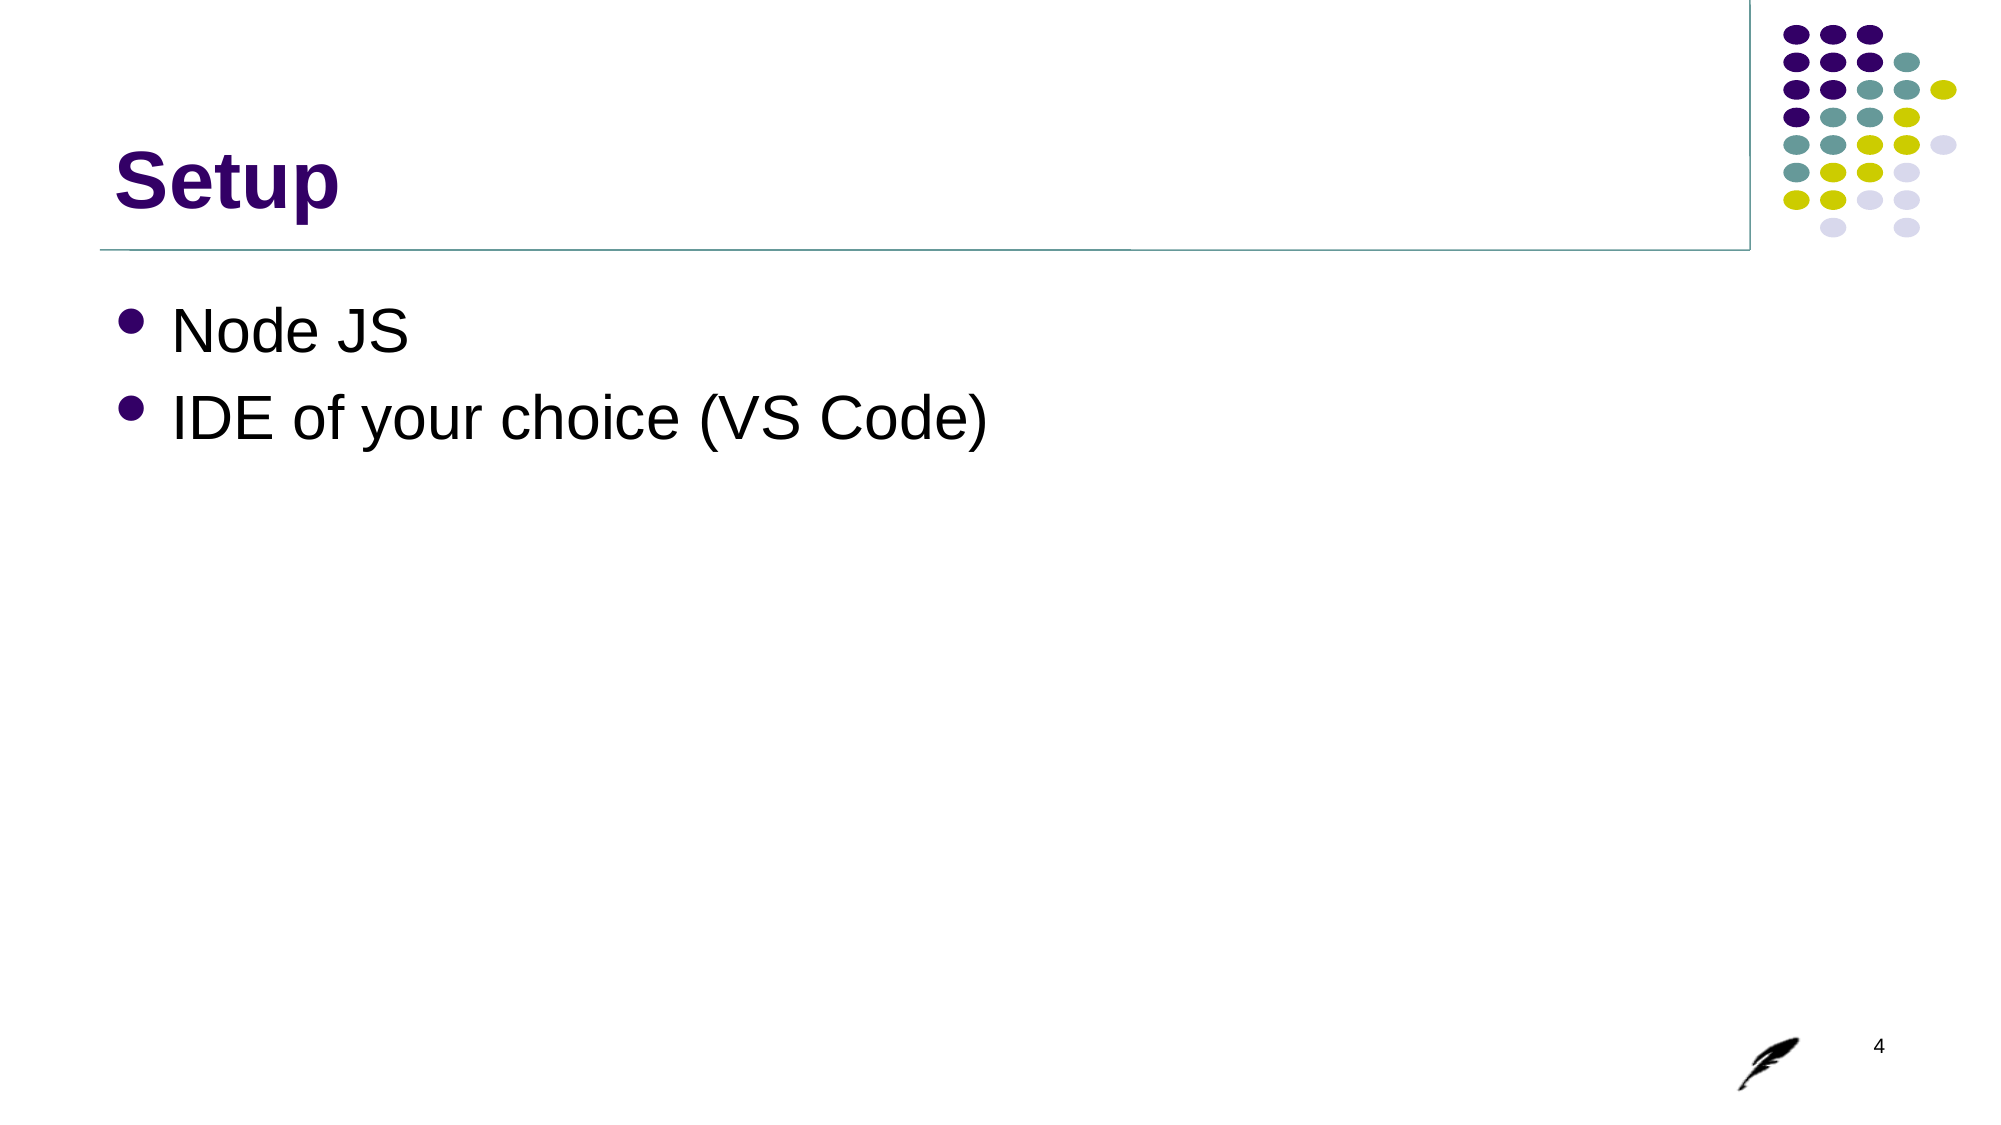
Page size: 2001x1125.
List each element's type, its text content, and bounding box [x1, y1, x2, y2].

slide_number 4 [1433, 1025, 1900, 1100]
list Node JS IDE of your choice (VS Code) [99, 282, 1900, 1006]
title Setup [99, 20, 1750, 233]
